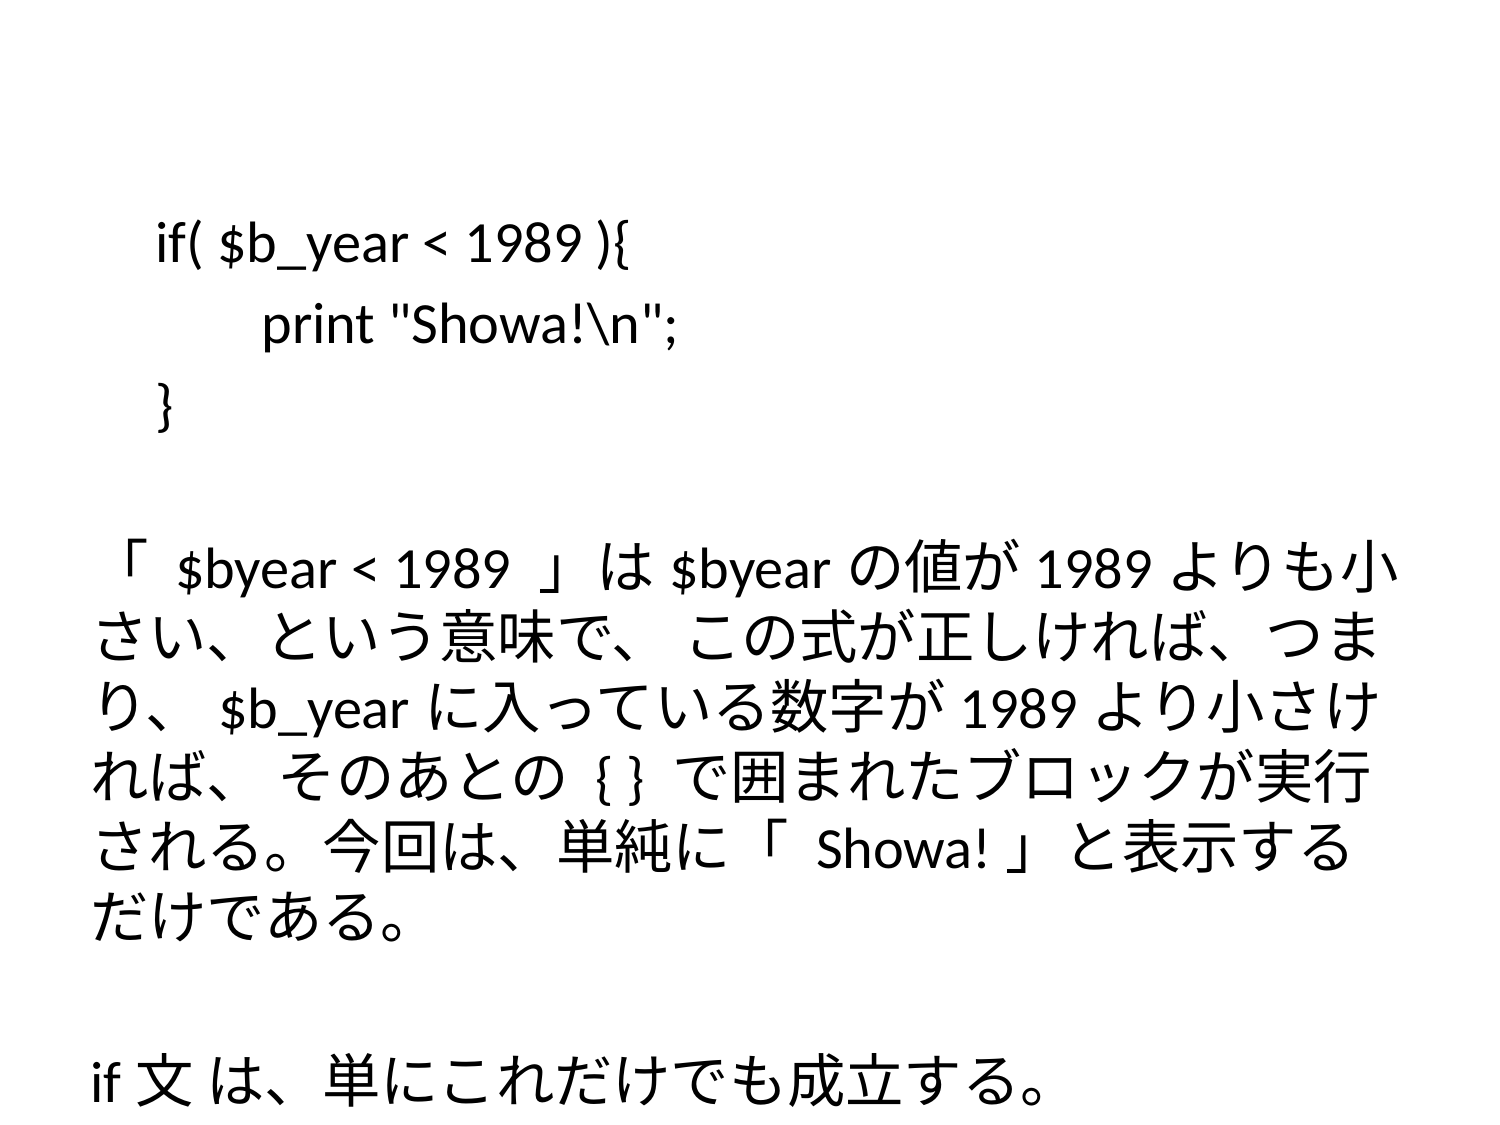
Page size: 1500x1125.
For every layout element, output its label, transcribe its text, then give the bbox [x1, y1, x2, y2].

list if( $b_year < 1989 ){ print "Showa!\n"; } 「 $byear < 1989 」は$byearの値が1989よりも小さい、という意味で、 この式が正しければ、つまり、$b_yearに入っている数字が1989より小さければ、 そのあとの { } で囲まれたブロックが実行される。今回は、単純に「 Showa!」と表示するだけである。 if文 は、単にこれだけでも成立する。 [75, 196, 1425, 1005]
